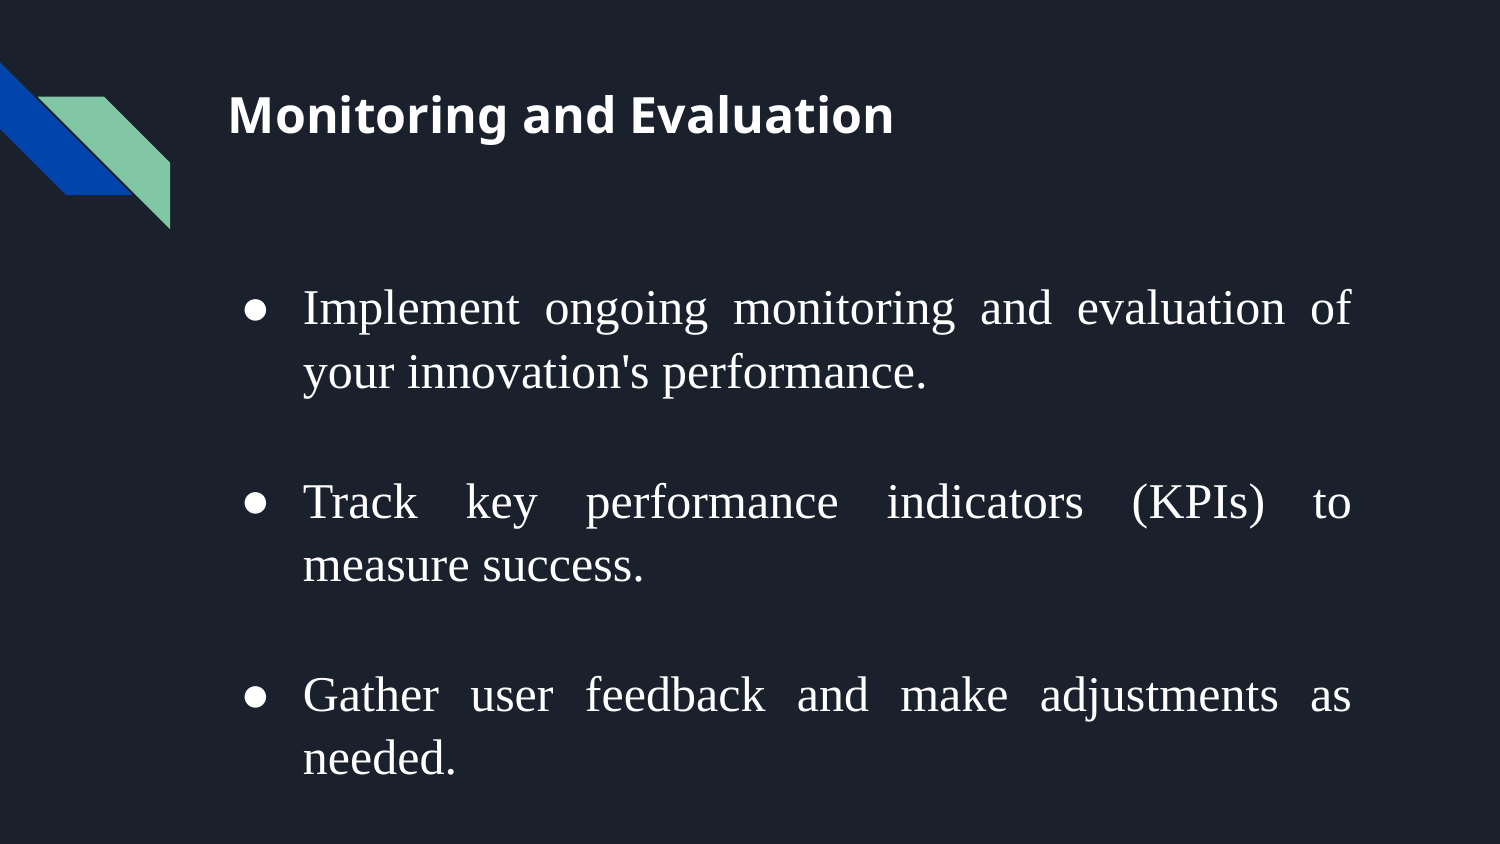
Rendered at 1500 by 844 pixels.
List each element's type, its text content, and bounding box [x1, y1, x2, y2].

title Monitoring and Evaluation [212, 64, 1368, 215]
list Implement ongoing monitoring and evaluation of your innovation's performance. Track key performance indicators (KPIs) to measure success. Gather user feedback and make adjustments as needed. [212, 257, 1368, 802]
